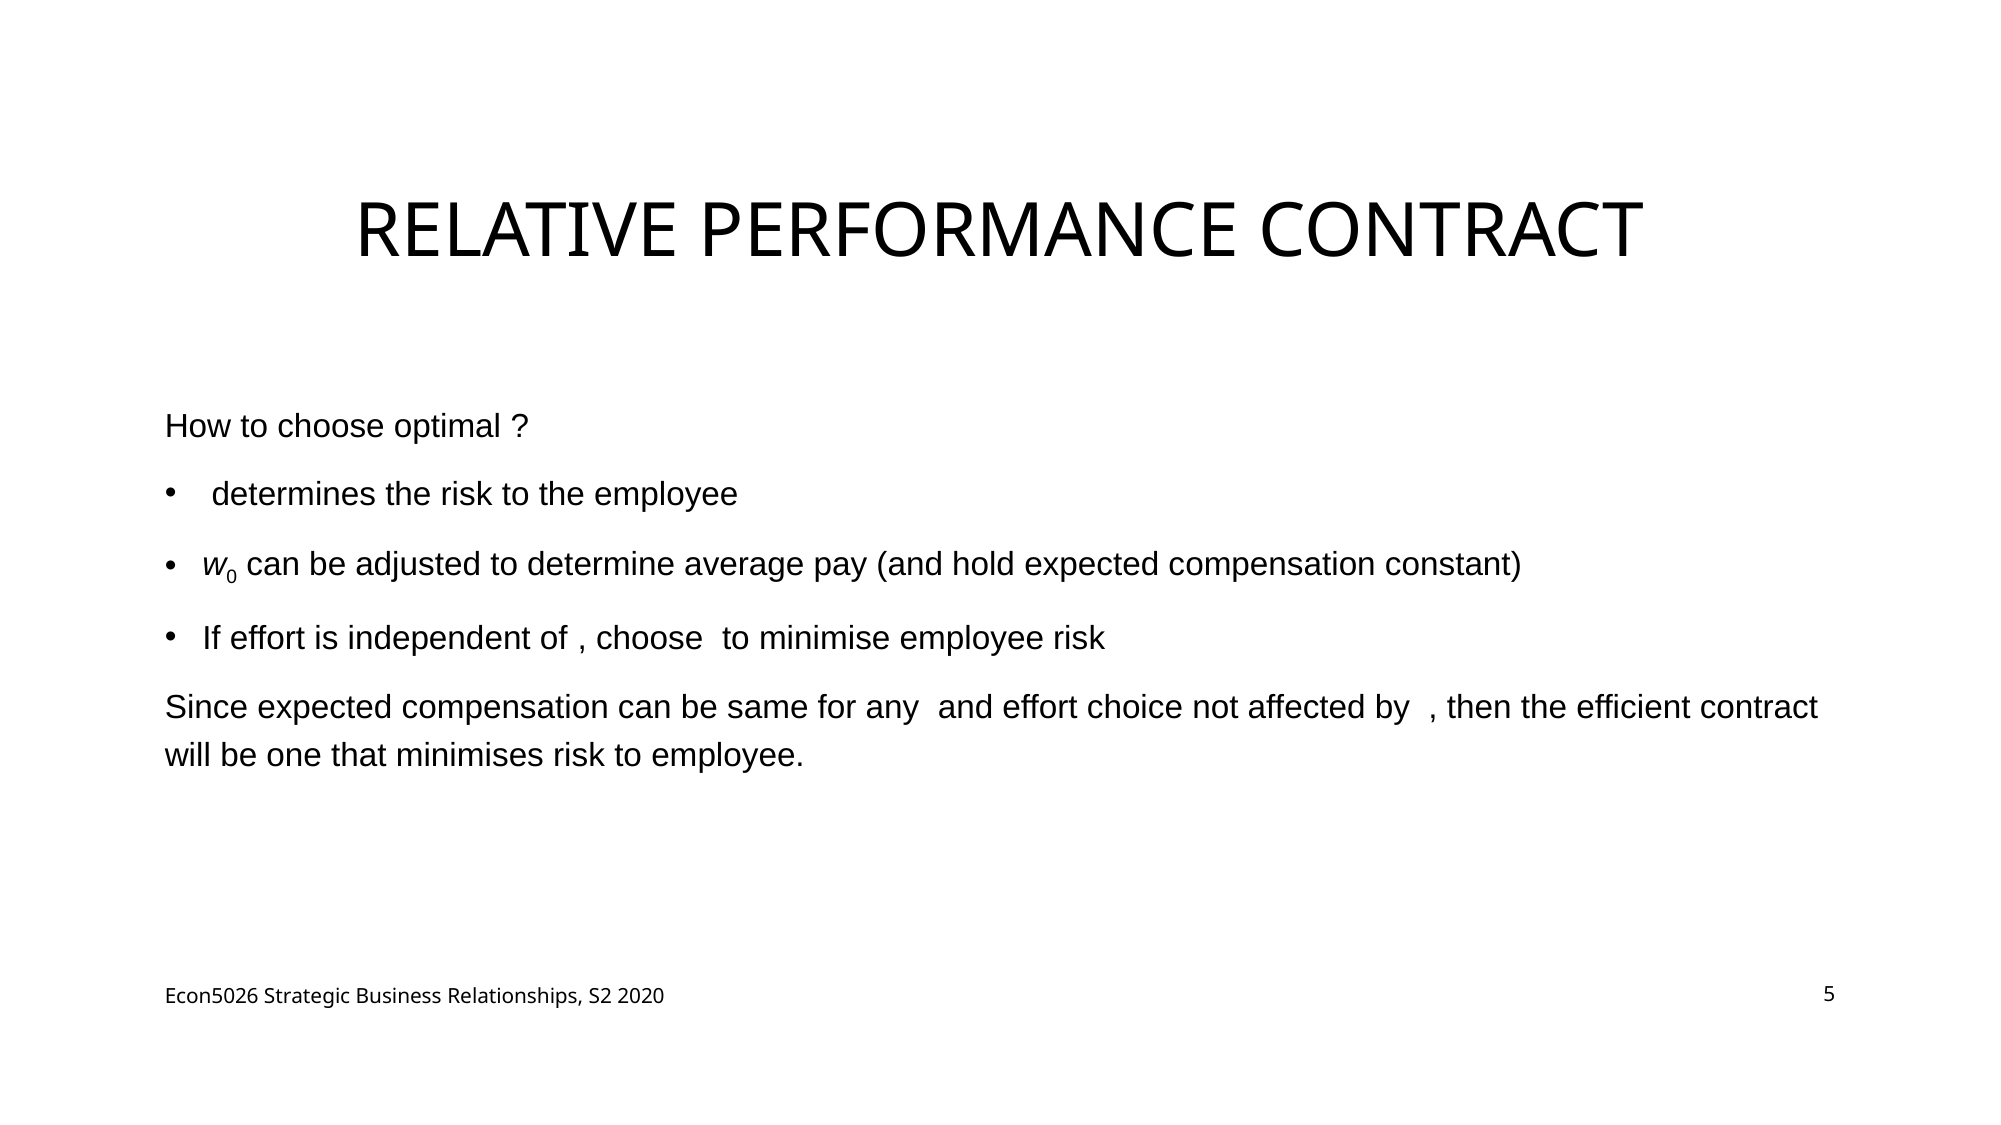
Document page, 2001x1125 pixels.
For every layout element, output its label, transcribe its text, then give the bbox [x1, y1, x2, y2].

footer Econ5026 Strategic Business Relationships, S2 2020 [149, 965, 1245, 1025]
title Relative Performance Contract [149, 101, 1851, 364]
slide_number 5 [1724, 965, 1851, 1025]
